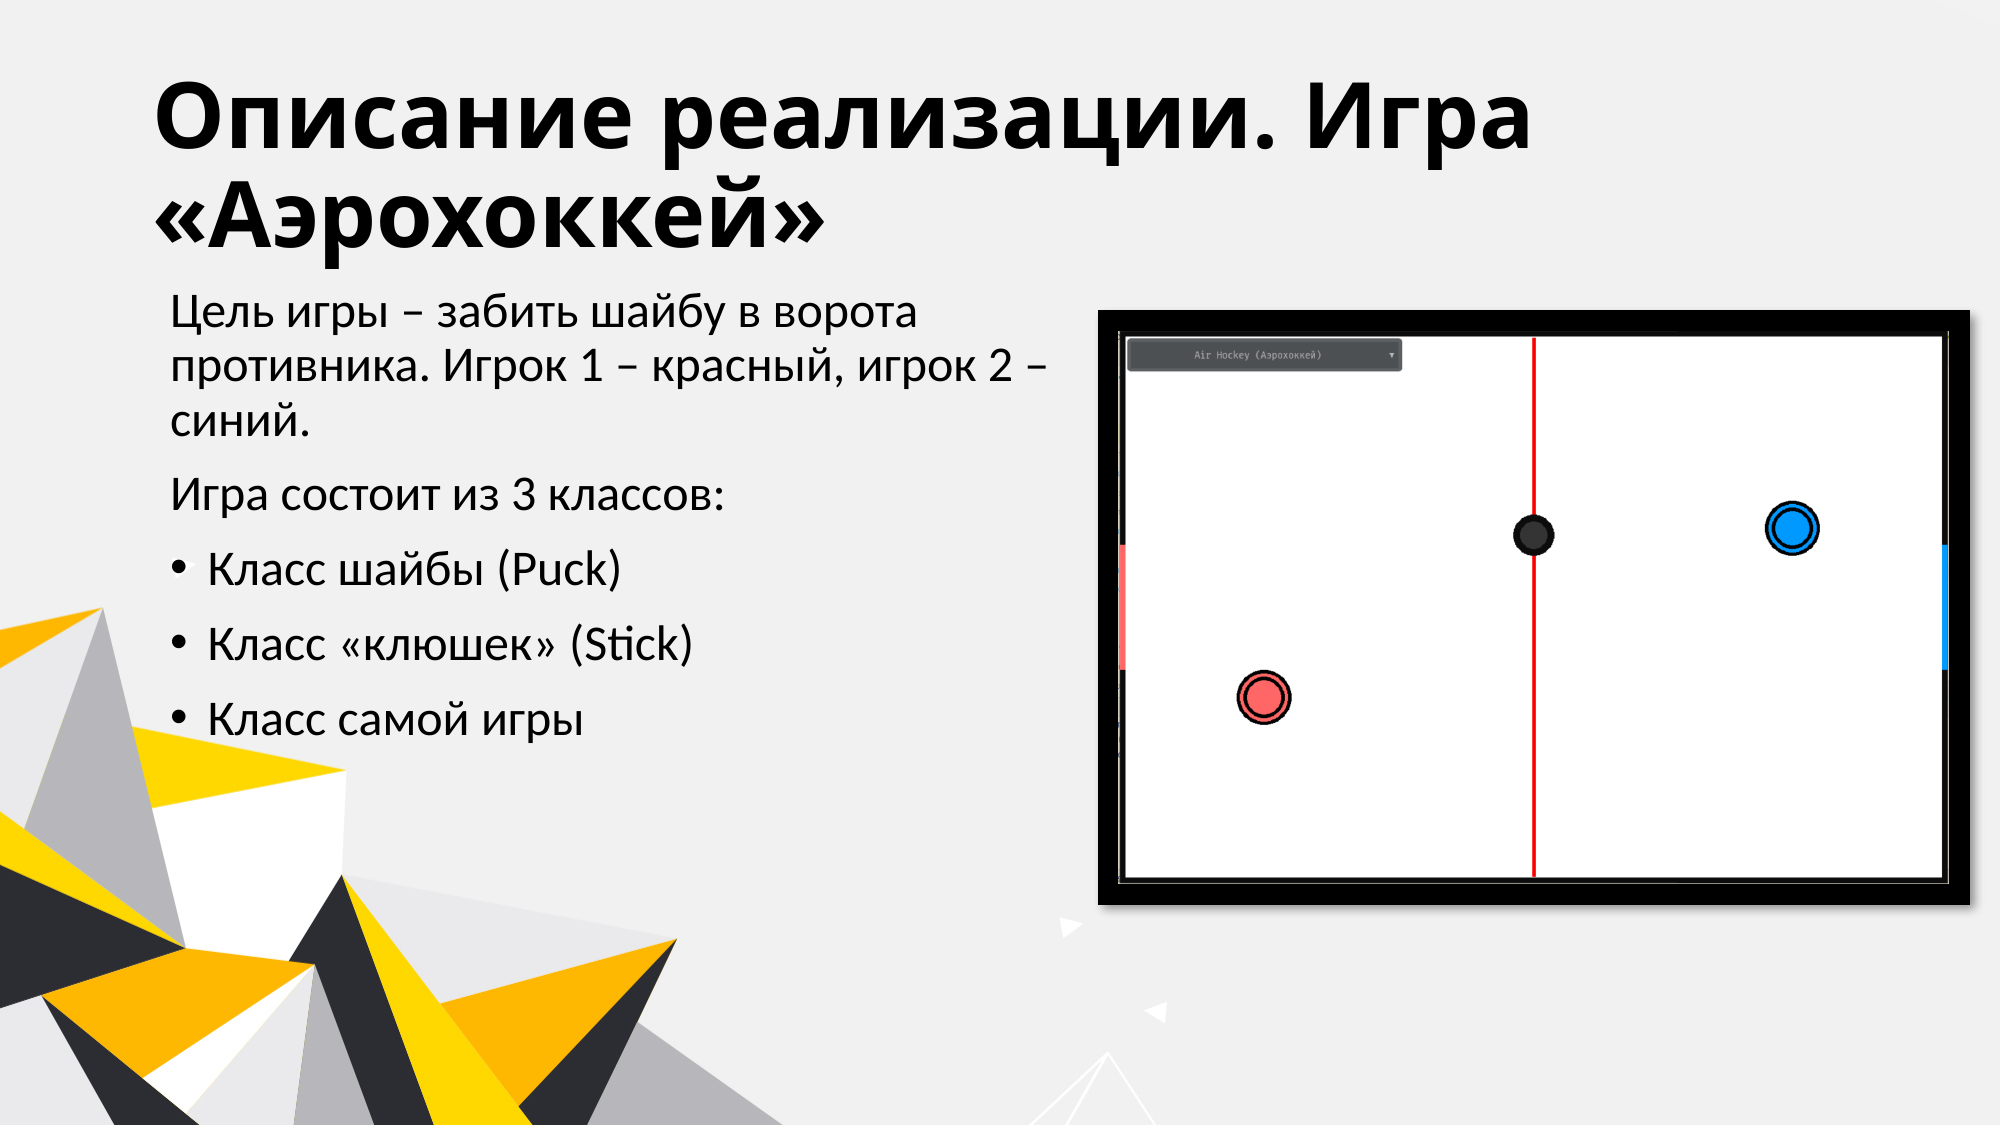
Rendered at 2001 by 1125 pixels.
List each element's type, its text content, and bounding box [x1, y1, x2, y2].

list Цель игры – забить шайбу в ворота противника. Игрок 1 – красный, игрок 2 – синий. Игра состоит из 3 классов: Класс шайбы (Puck) Класс «клюшек» (Stick) Класс самой игры [154, 277, 1119, 992]
title Описание реализации. Игра «Аэрохоккей» [137, 59, 1863, 278]
picture [0, 0, 2000, 1125]
